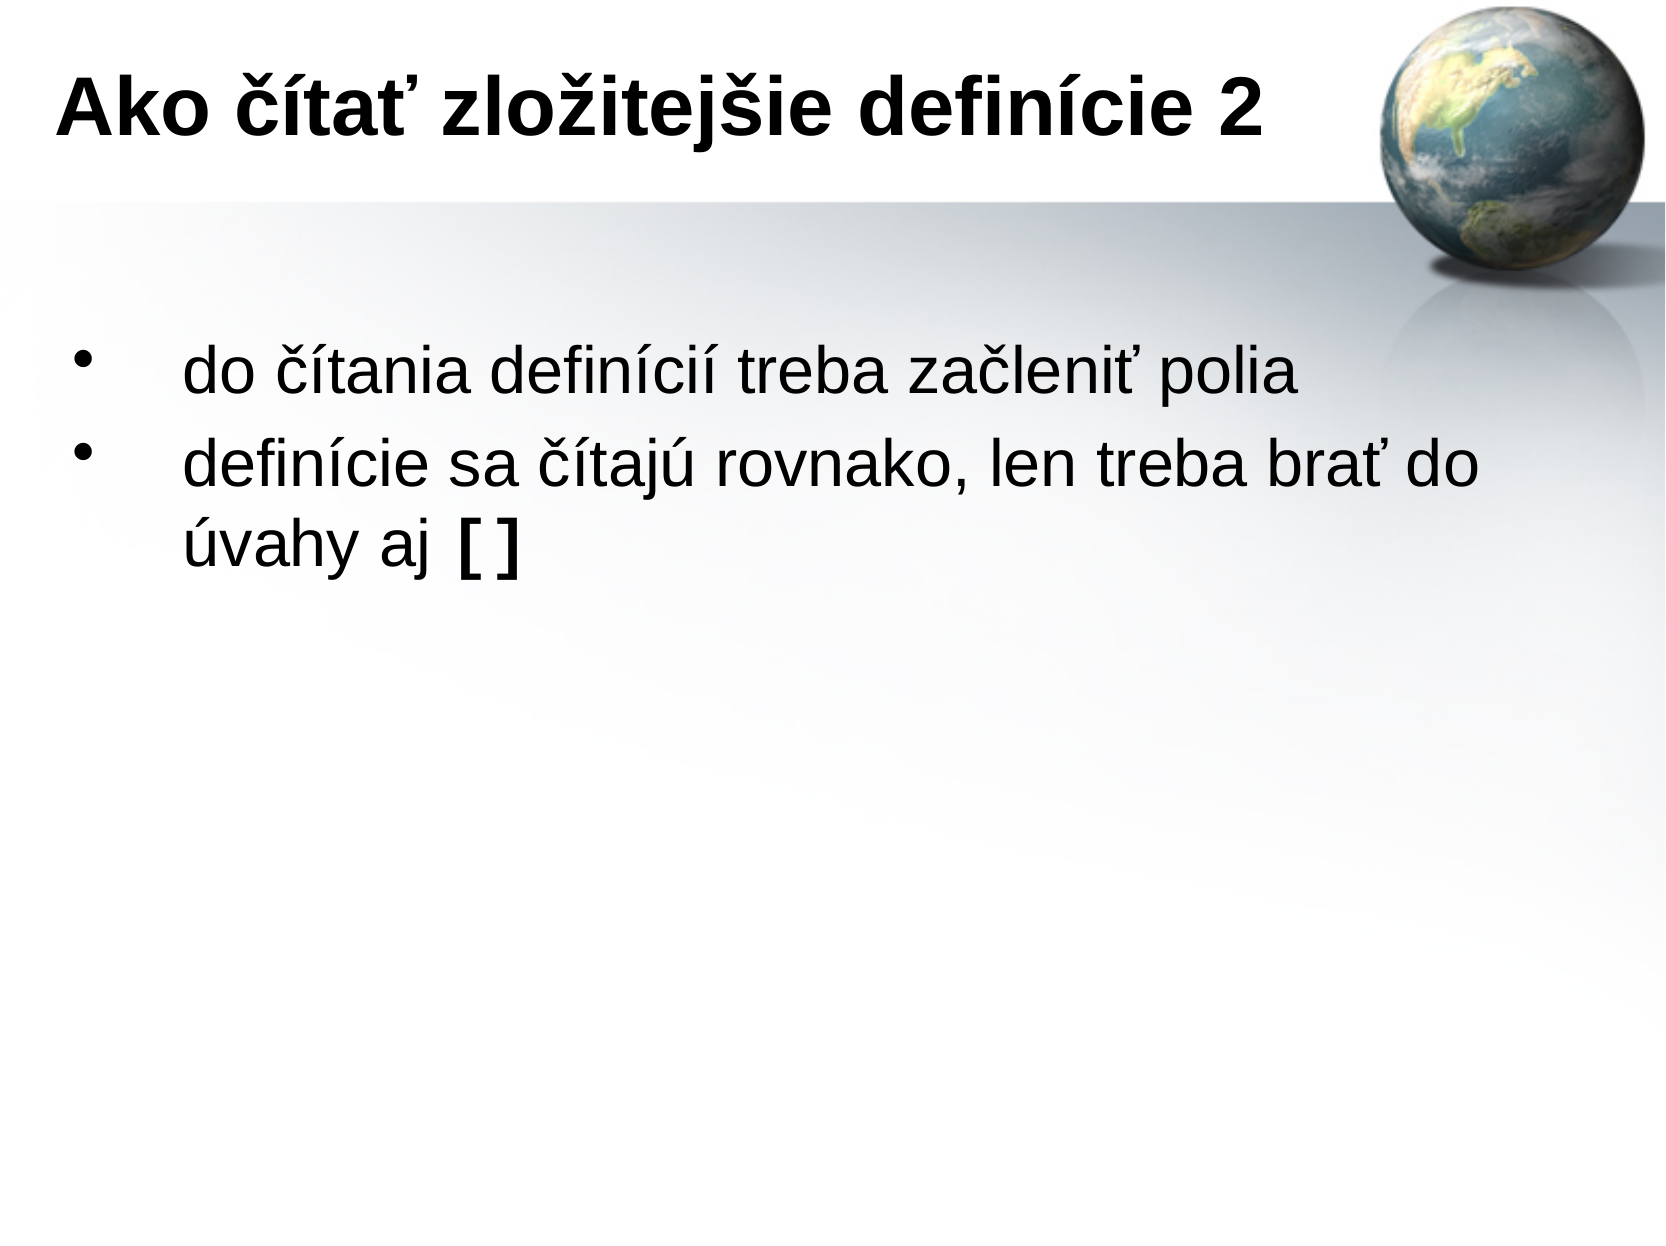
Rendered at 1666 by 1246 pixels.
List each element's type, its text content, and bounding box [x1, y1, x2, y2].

picture [0, 0, 1666, 1246]
list do čítania definícií treba začleniť polia definície sa čítajú rovnako, len treba brať do úvahy aj [] [55, 318, 1546, 636]
title Ako čítať zložitejšie definície 2 [37, 24, 1375, 179]
